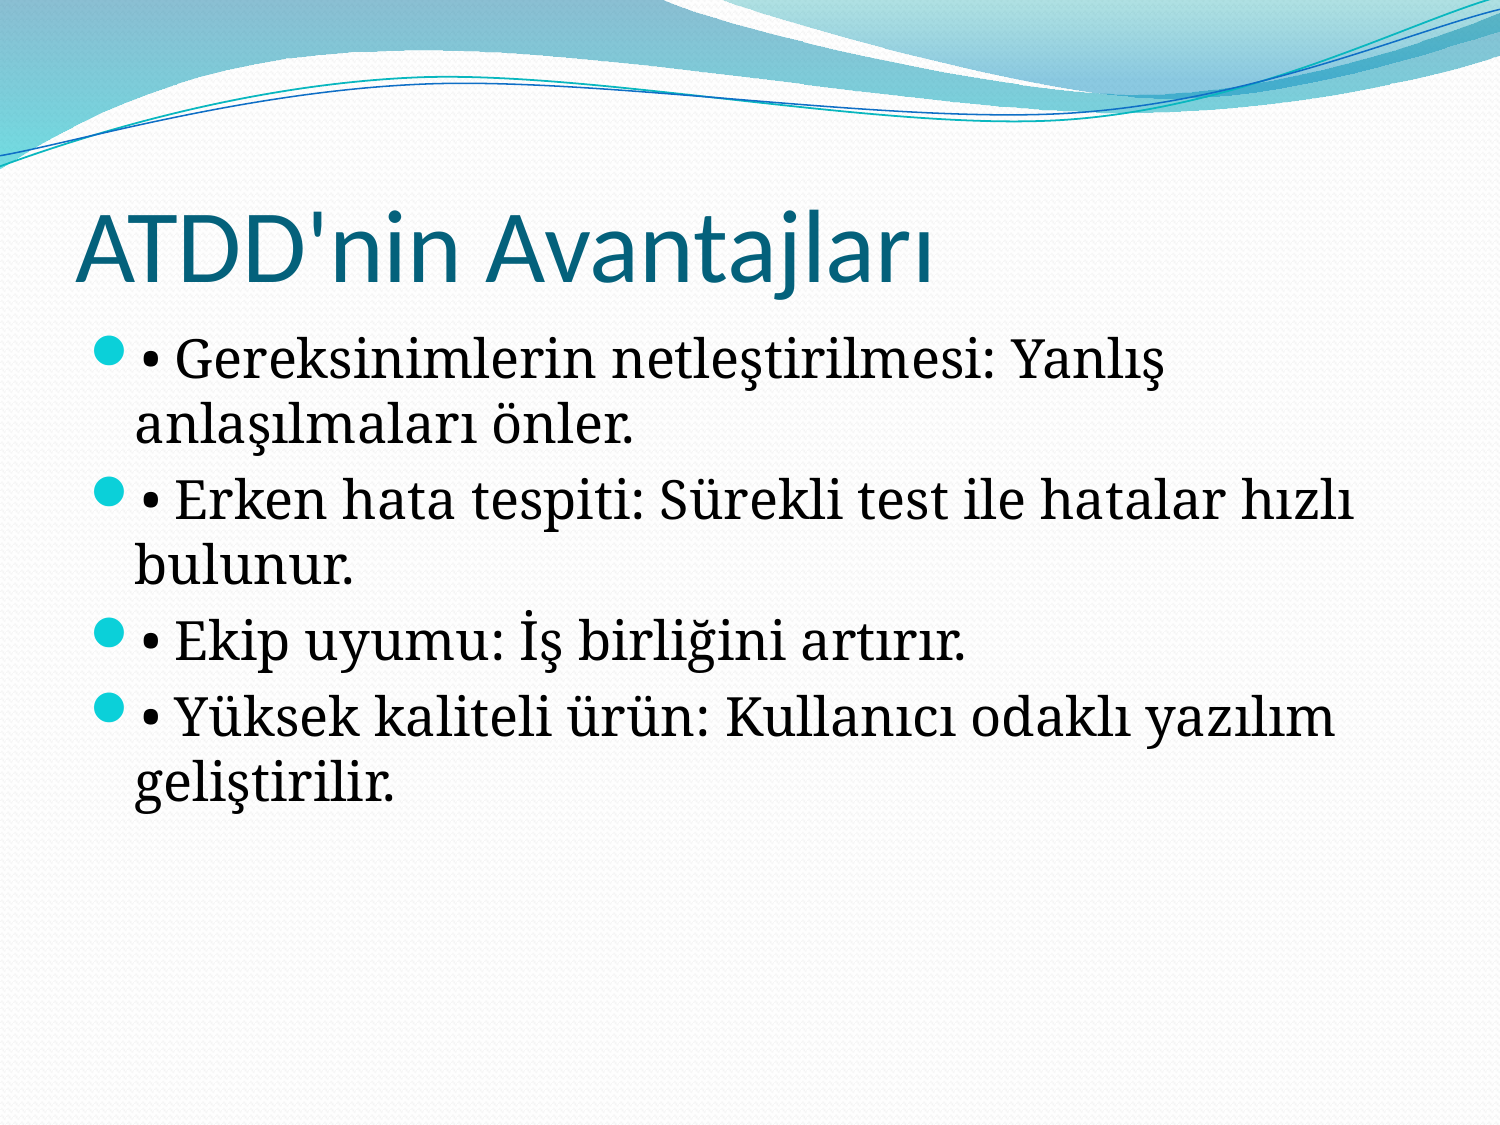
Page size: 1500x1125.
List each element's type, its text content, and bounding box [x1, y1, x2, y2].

title ATDD'nin Avantajları [75, 115, 1425, 303]
list • Gereksinimlerin netleştirilmesi: Yanlış anlaşılmaları önler. • Erken hata tespiti: Sürekli test ile hatalar hızlı bulunur. • Ekip uyumu: İş birliğini artırır. • Yüksek kaliteli ürün: Kullanıcı odaklı yazılım geliştirilir. [75, 317, 1425, 1038]
